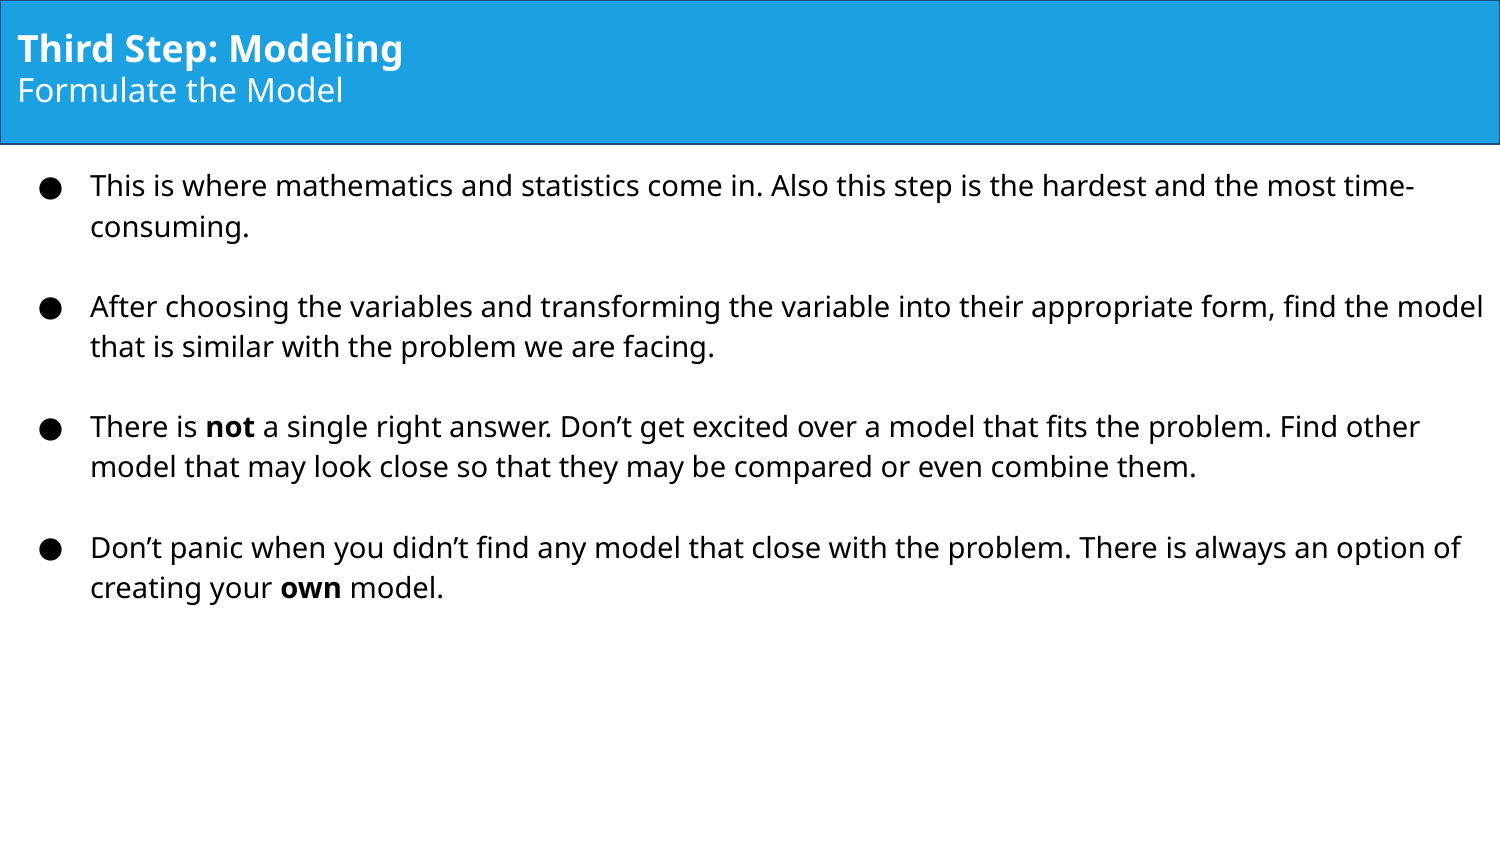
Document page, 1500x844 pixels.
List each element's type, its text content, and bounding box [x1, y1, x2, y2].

text_box Third Step: Modeling Formulate the Model [2, 0, 1500, 135]
text_box This is where mathematics and statistics come in. Also this step is the hardest and the most time-consuming. After choosing the variables and transforming the variable into their appropriate form, find the model that is similar with the problem we are facing. There is not a single right answer. Don’t get excited over a model that fits the problem. Find other model that may look close so that they may be compared or even combine them. Don’t panic when you didn’t find any model that close with the problem. There is always an option of creating your own model. [0, 147, 1500, 844]
text_box [0, 0, 1500, 144]
